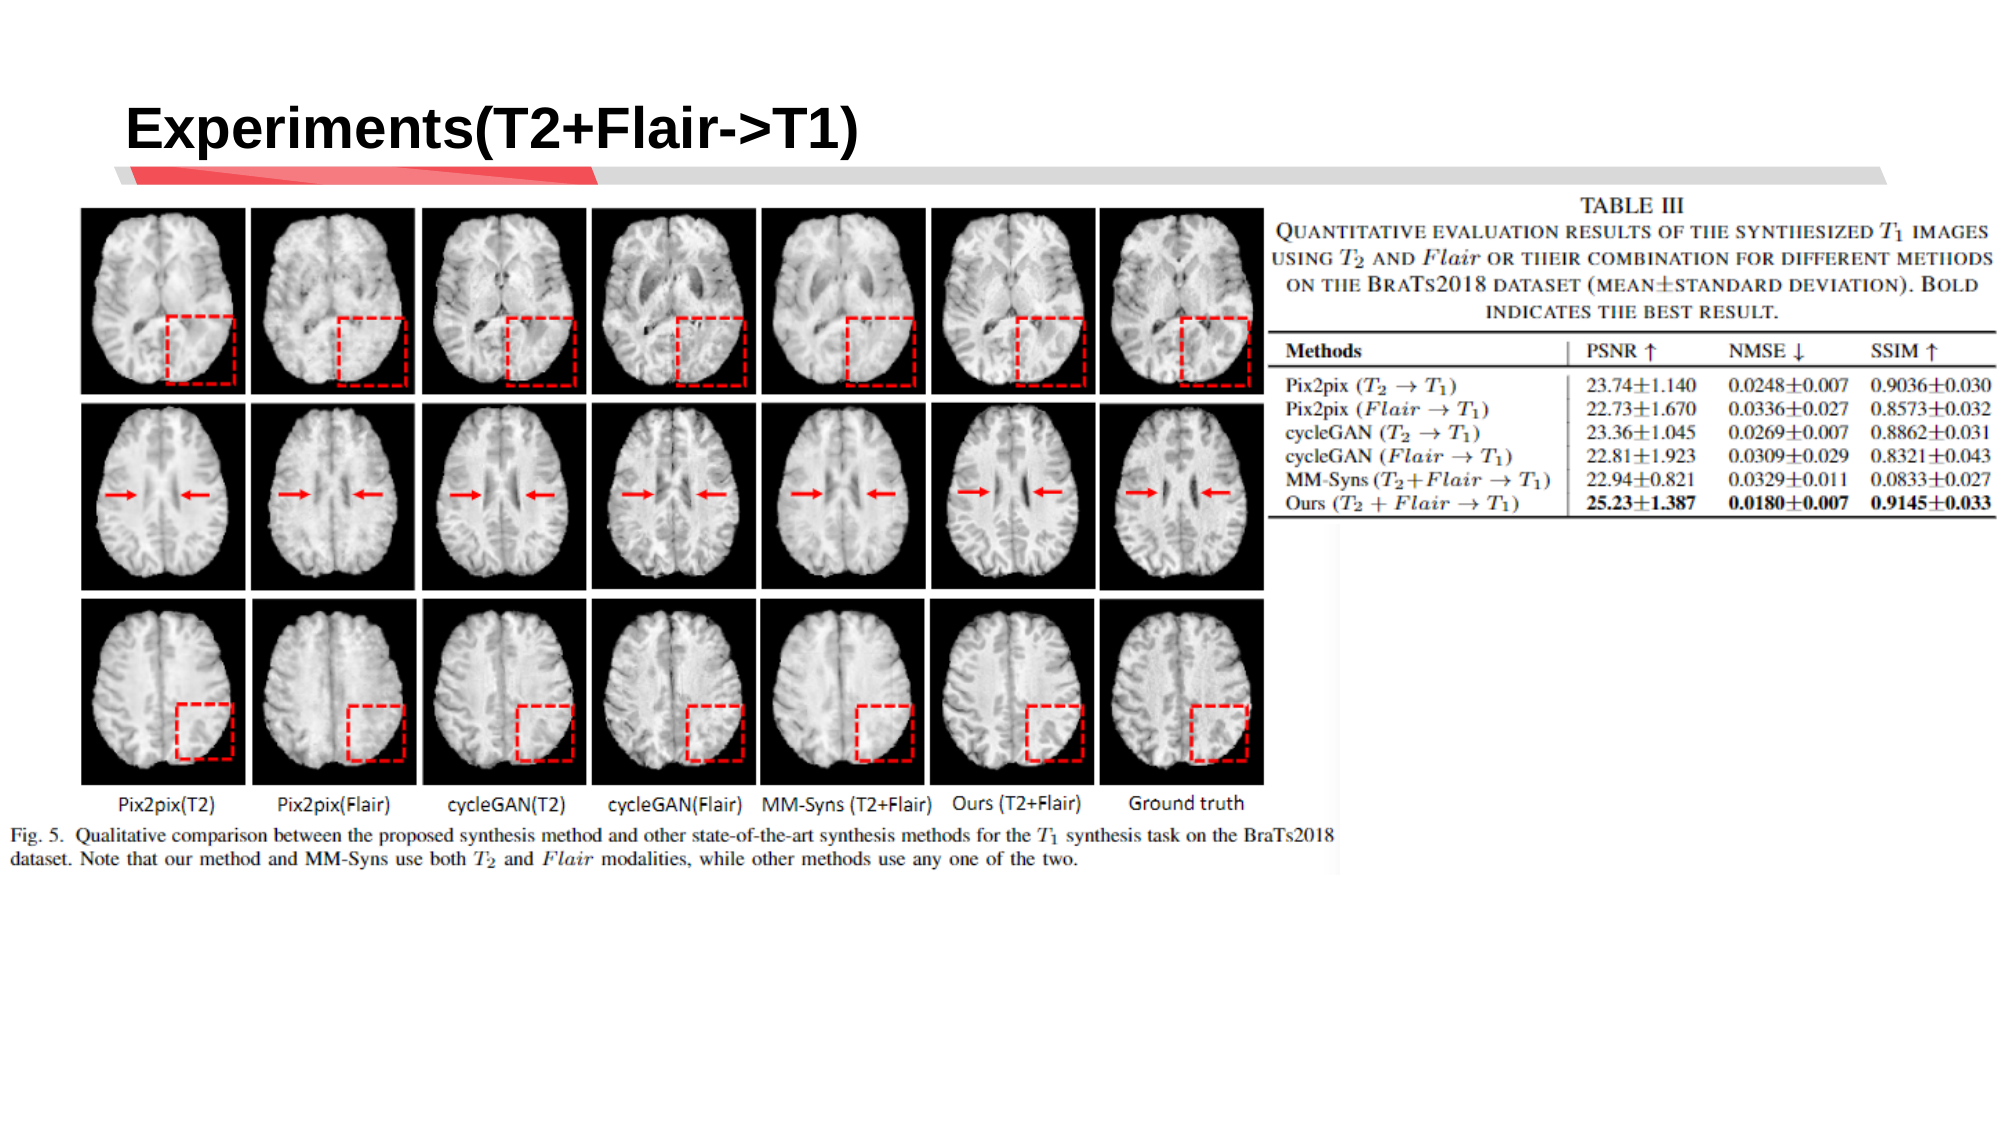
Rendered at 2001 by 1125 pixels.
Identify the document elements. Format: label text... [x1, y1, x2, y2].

picture [0, 193, 2000, 876]
title Experiments(T2+Flair->T1) [109, 0, 1890, 169]
